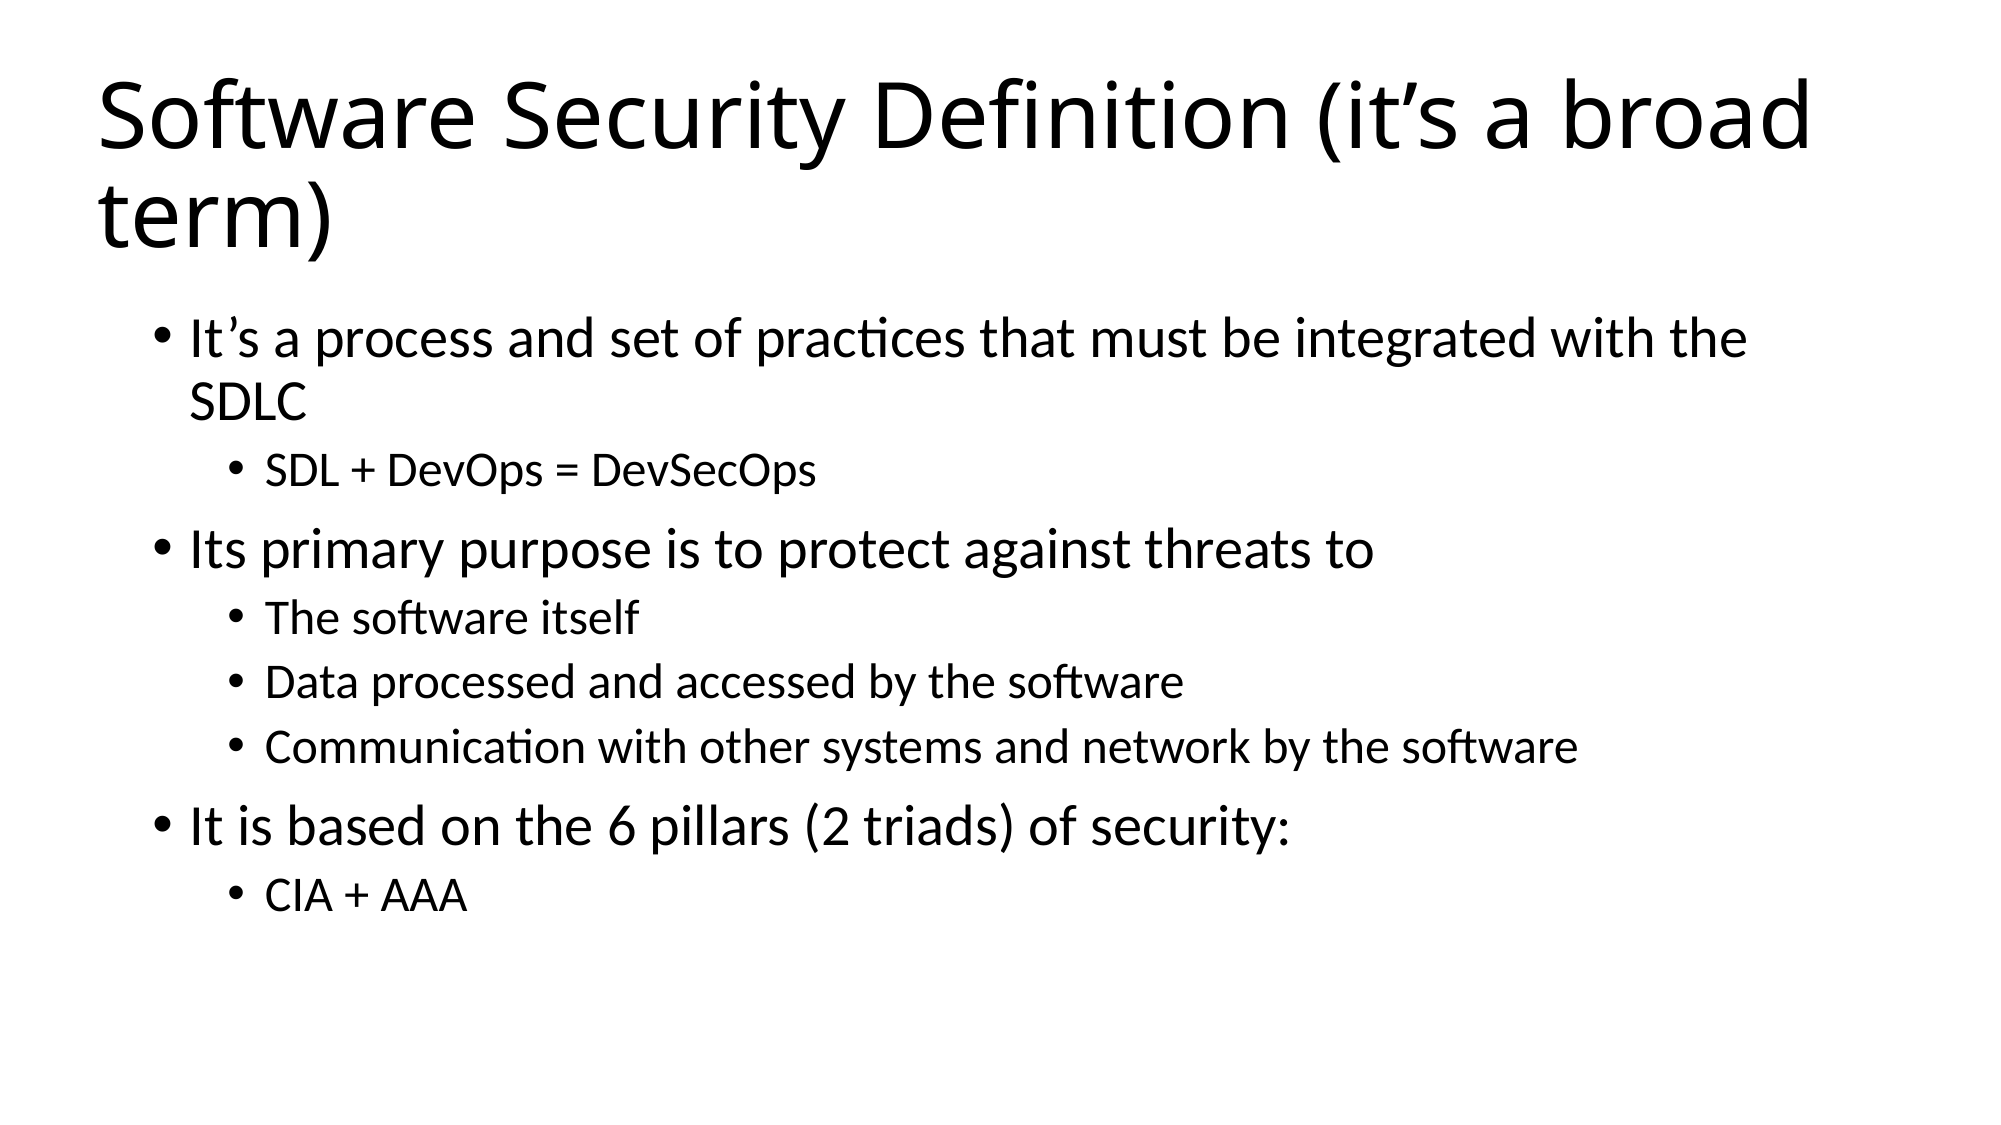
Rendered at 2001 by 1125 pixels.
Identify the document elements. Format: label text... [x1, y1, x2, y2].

list It’s a process and set of practices that must be integrated with the SDLC SDL + DevOps = DevSecOps Its primary purpose is to protect against threats to The software itself Data processed and accessed by the software Communication with other systems and network by the software It is based on the 6 pillars (2 triads) of security: CIA + AAA [137, 299, 1863, 1014]
title Software Security Definition (it’s a broad term) [82, 59, 1863, 278]
